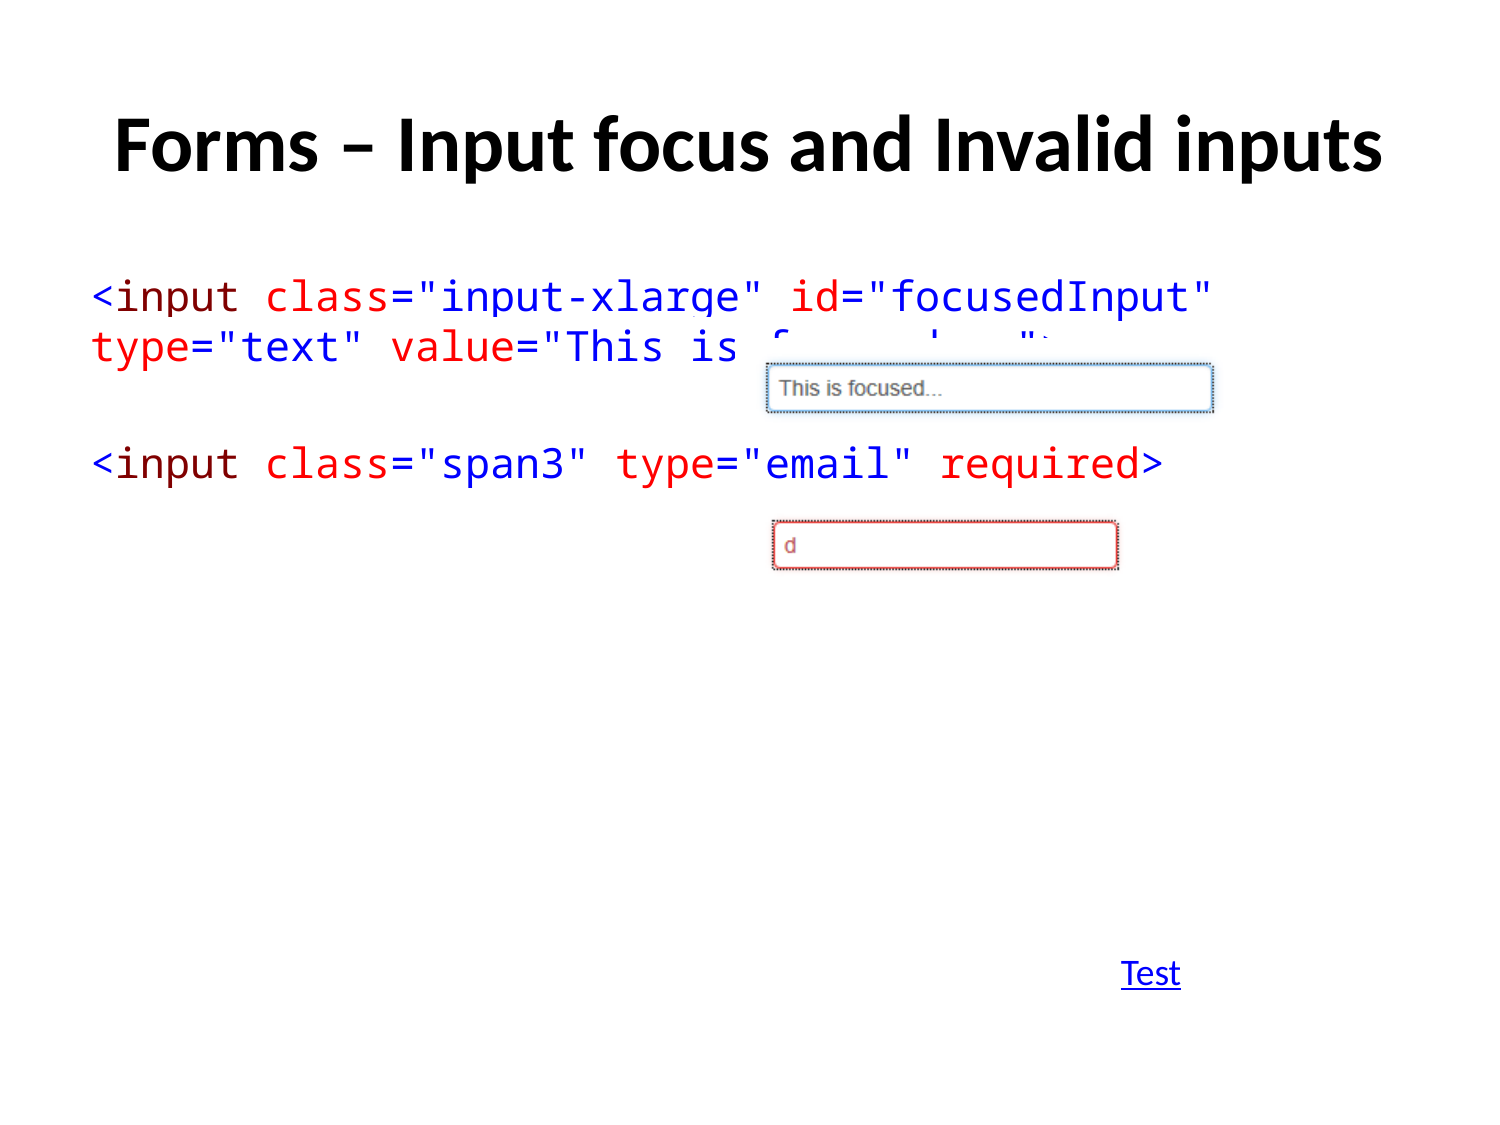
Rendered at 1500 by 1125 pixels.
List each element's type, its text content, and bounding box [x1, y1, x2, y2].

picture [754, 503, 1139, 584]
title Forms – Input focus and Invalid inputs [75, 45, 1425, 233]
text_box Test [1105, 940, 1366, 1001]
list <input class="input-xlarge" id="focusedInput" type="text" value="This is focused..."> <input class="span3" type="email" required> [75, 262, 1425, 1125]
picture [735, 337, 1233, 429]
